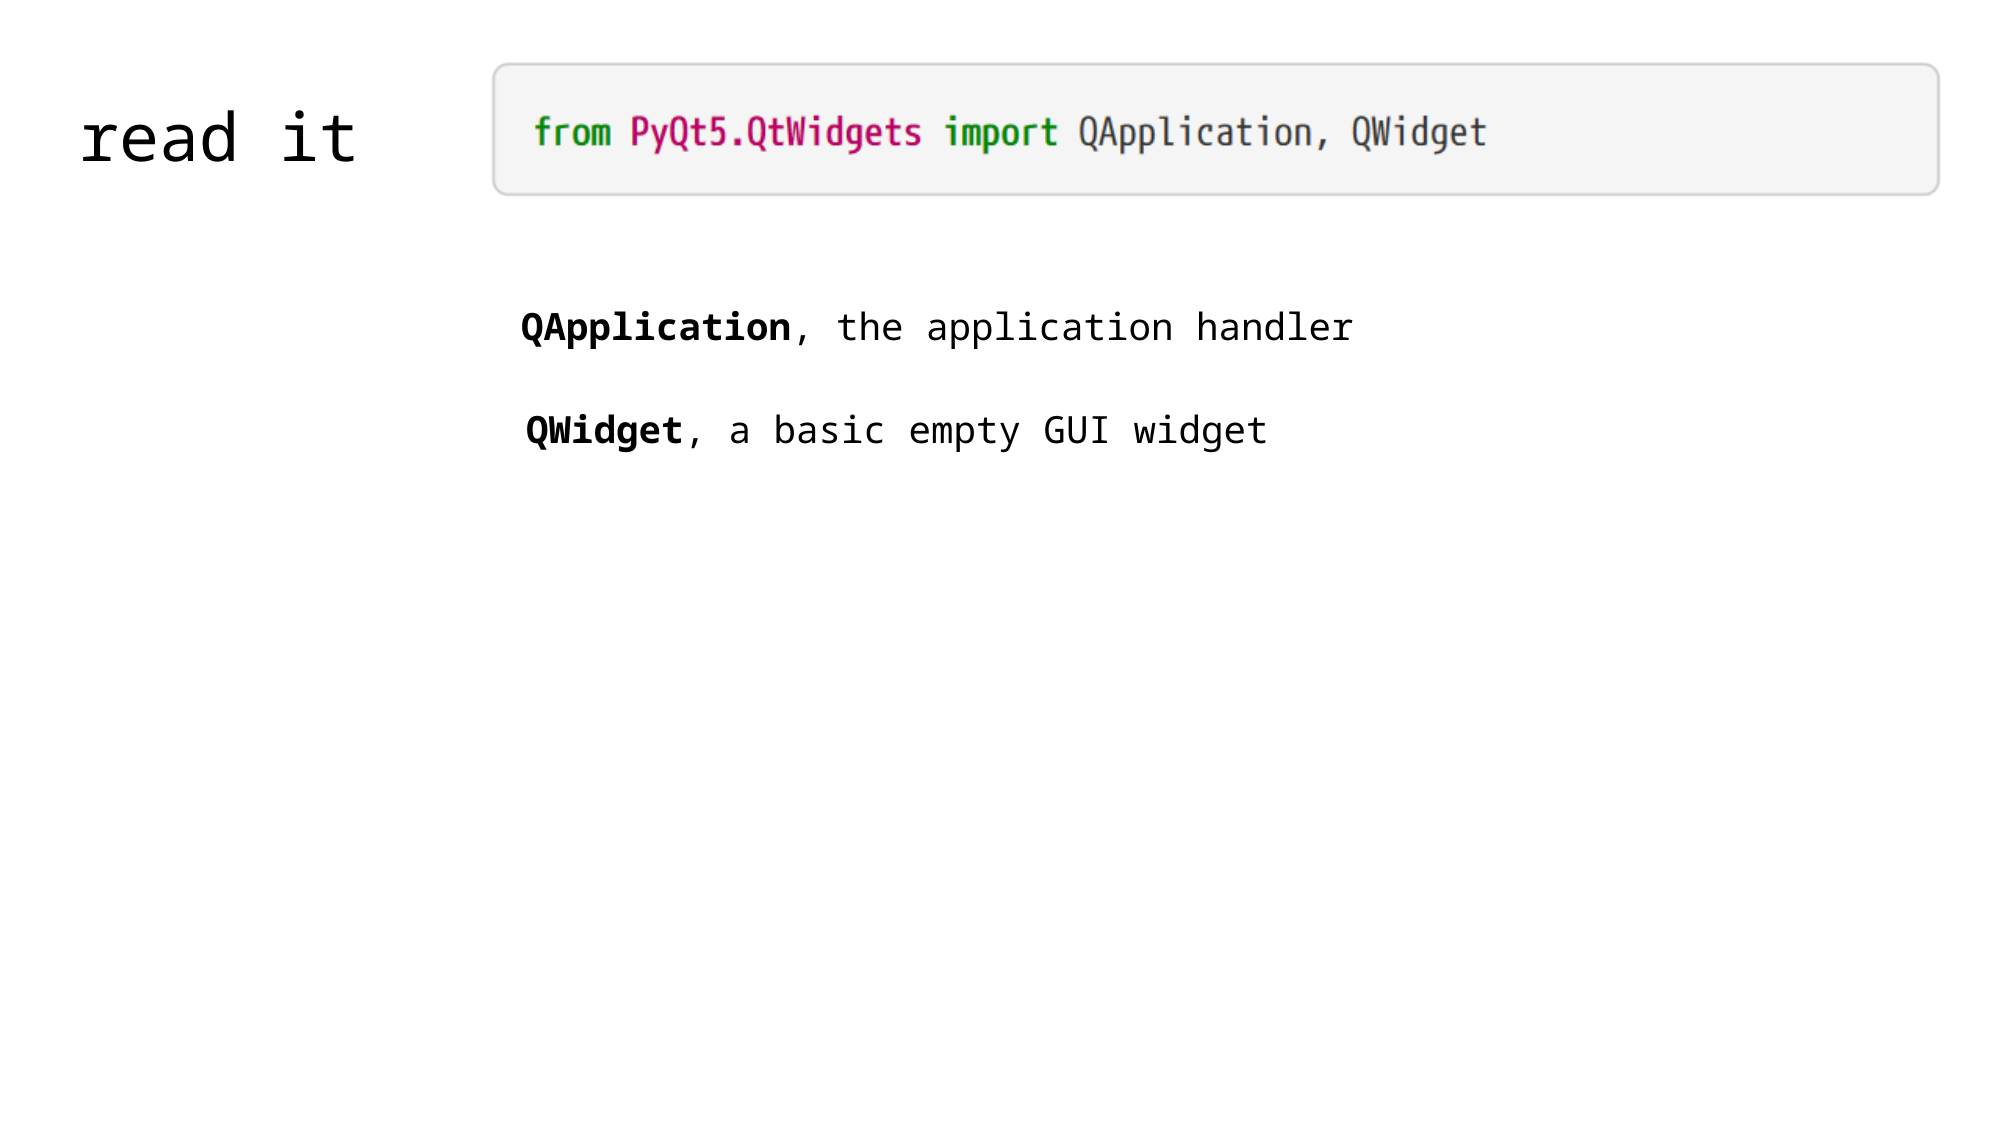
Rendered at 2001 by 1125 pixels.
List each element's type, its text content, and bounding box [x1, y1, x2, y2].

text_box QApplication, the application handler [506, 295, 1369, 356]
text_box read it [0, 87, 484, 183]
text_box QWidget, a basic empty GUI widget [511, 398, 1284, 458]
picture [484, 47, 1970, 224]
